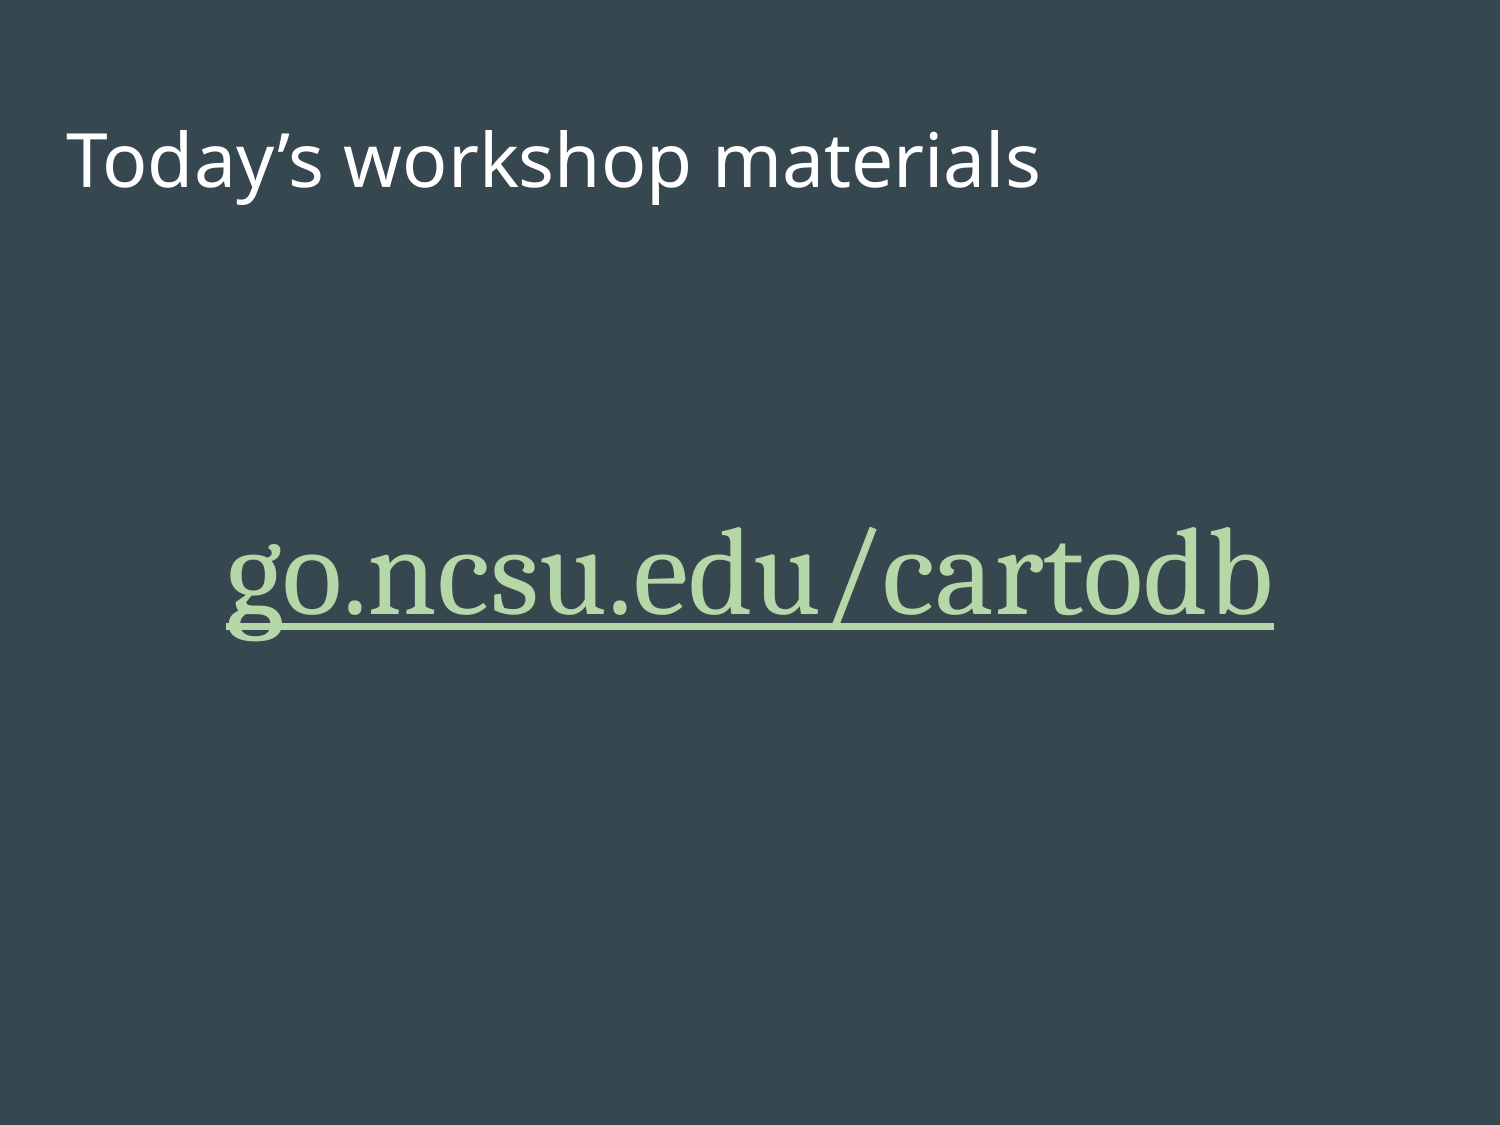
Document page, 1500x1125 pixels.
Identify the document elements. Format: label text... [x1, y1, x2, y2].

title Today’s workshop materials [51, 97, 1449, 223]
list go.ncsu.edu/cartodb [51, 249, 1449, 1000]
